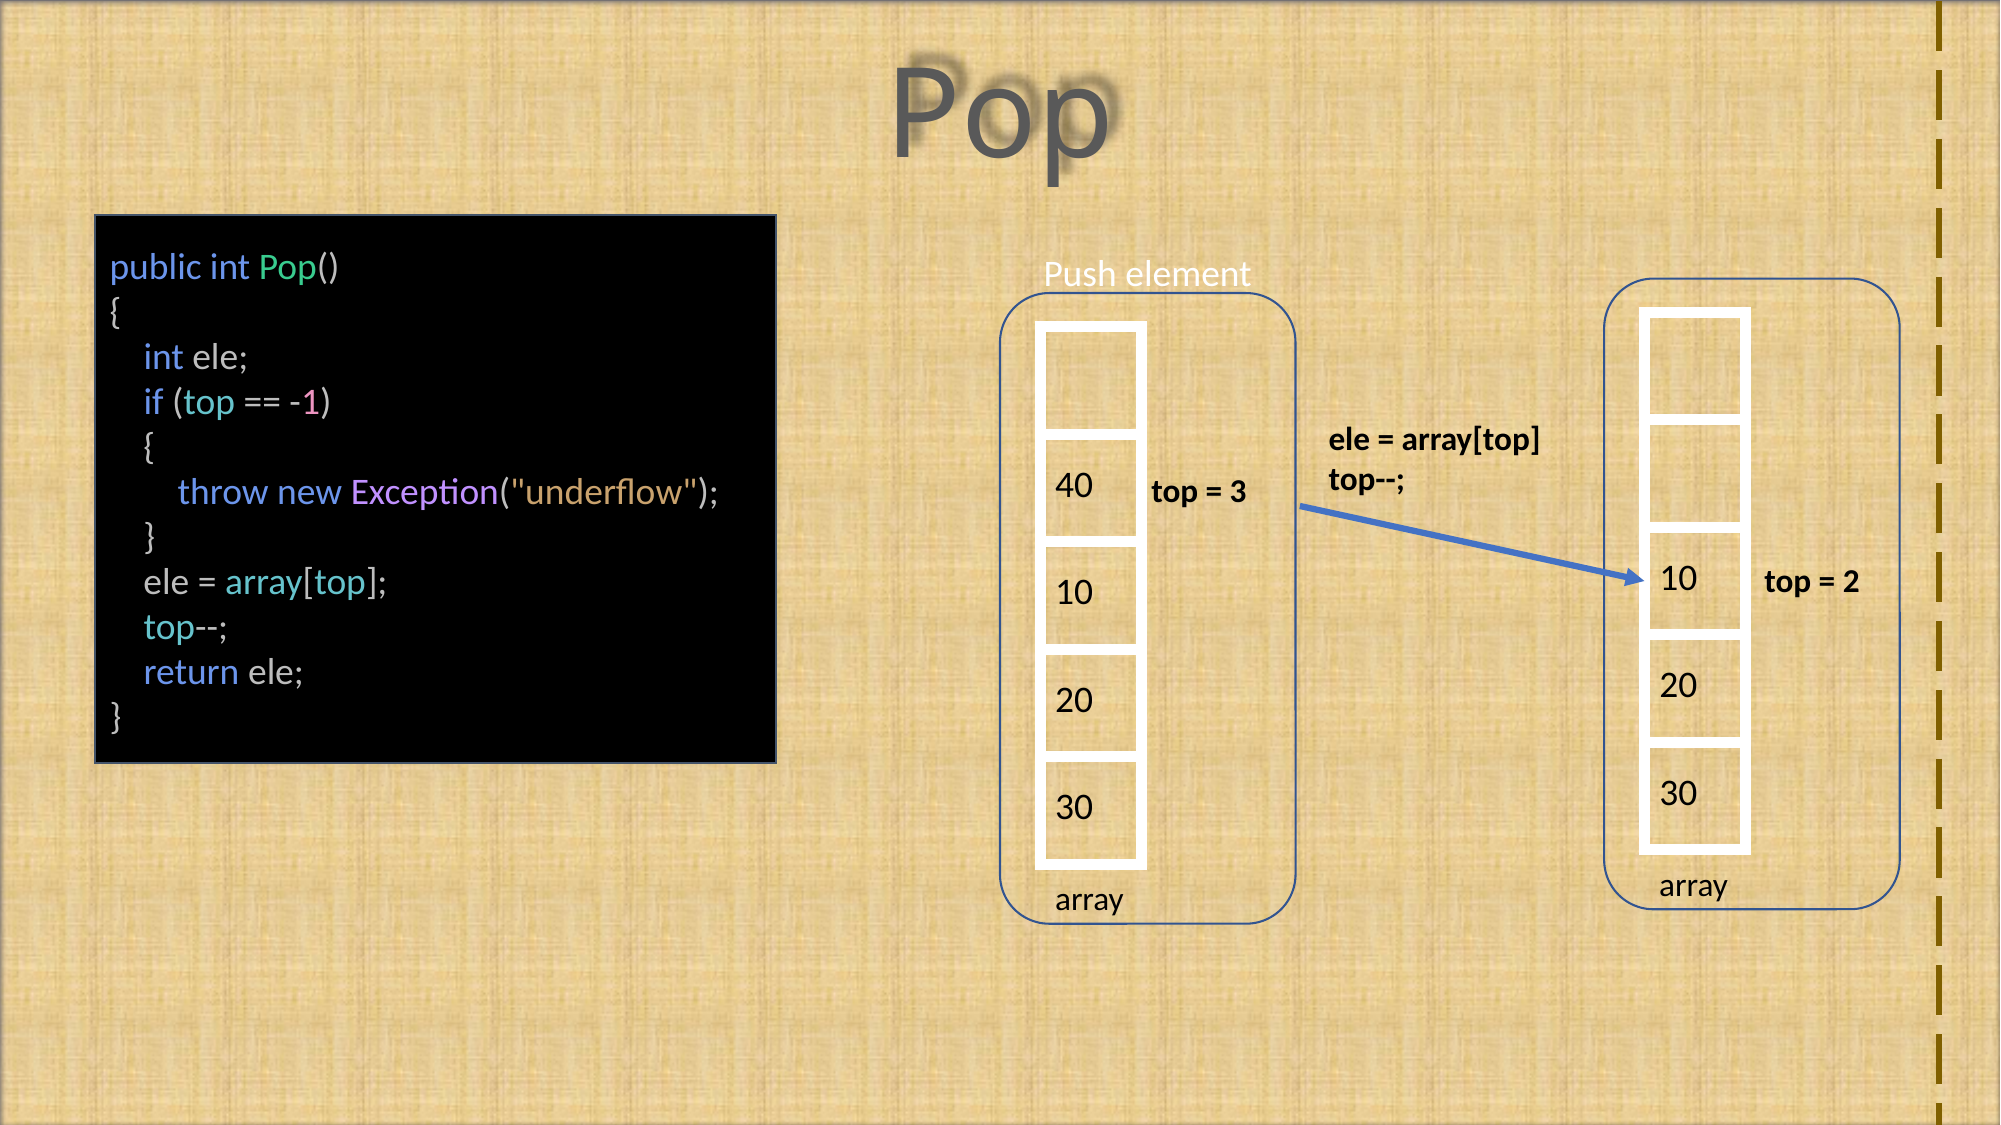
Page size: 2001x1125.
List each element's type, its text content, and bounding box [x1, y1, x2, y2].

text_box [1940, 6, 1997, 1121]
text_box ele = array[top] top--; [1313, 410, 1586, 505]
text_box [1604, 240, 1900, 910]
text_box Pop [564, 24, 1436, 190]
text_box [4, 6, 1939, 1121]
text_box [999, 255, 1296, 924]
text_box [1299, 505, 1645, 582]
text_box public int Pop() { int ele; if (top == -1) { throw new Exception("underflow"); } ele = array[top]; top--; return ele; } [94, 214, 777, 764]
